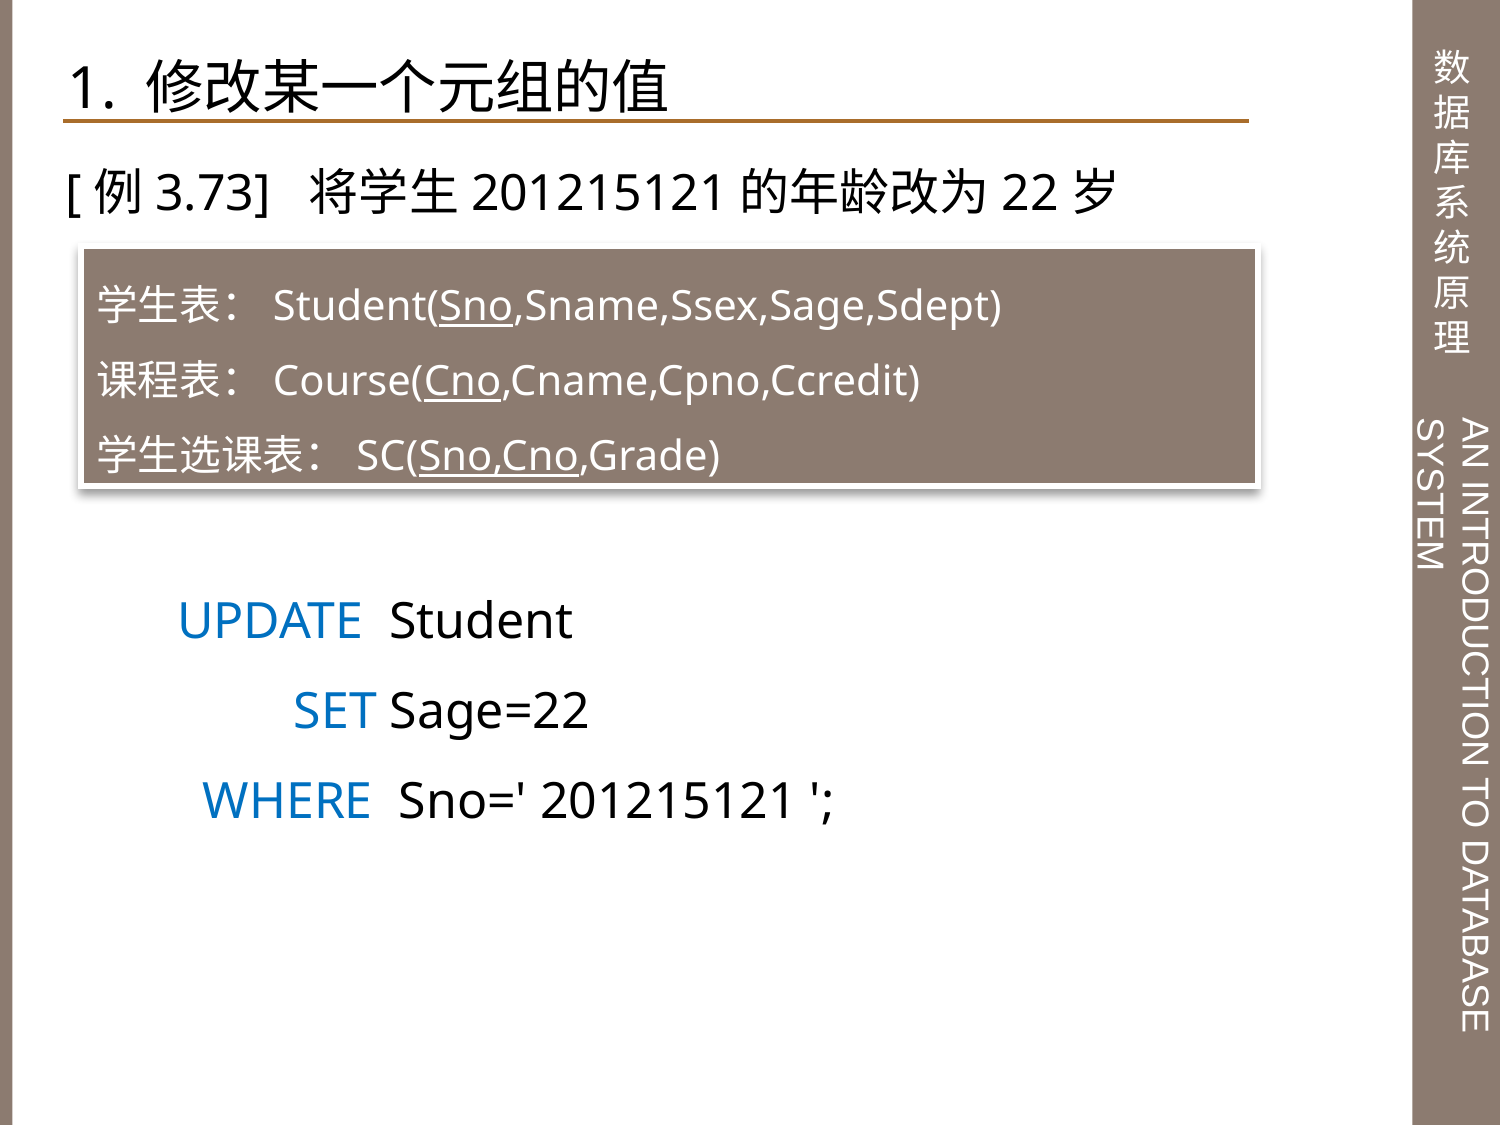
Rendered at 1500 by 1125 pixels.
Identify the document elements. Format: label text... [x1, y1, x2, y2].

text_box UPDATE Student SET Sage=22 WHERE Sno=' 201215121 '; [162, 550, 1161, 836]
text_box 1. 修改某一个元组的值 [53, 42, 1270, 123]
text_box 学生表：Student(Sno,Sname,Ssex,Sage,Sdept) 课程表：Course(Cno,Cname,Cpno,Ccredit) 学生选课表：SC(Sno,Cno,Grade) [81, 246, 1258, 487]
list [例3.73] 将学生201215121的年龄改为22岁 [50, 153, 1375, 256]
